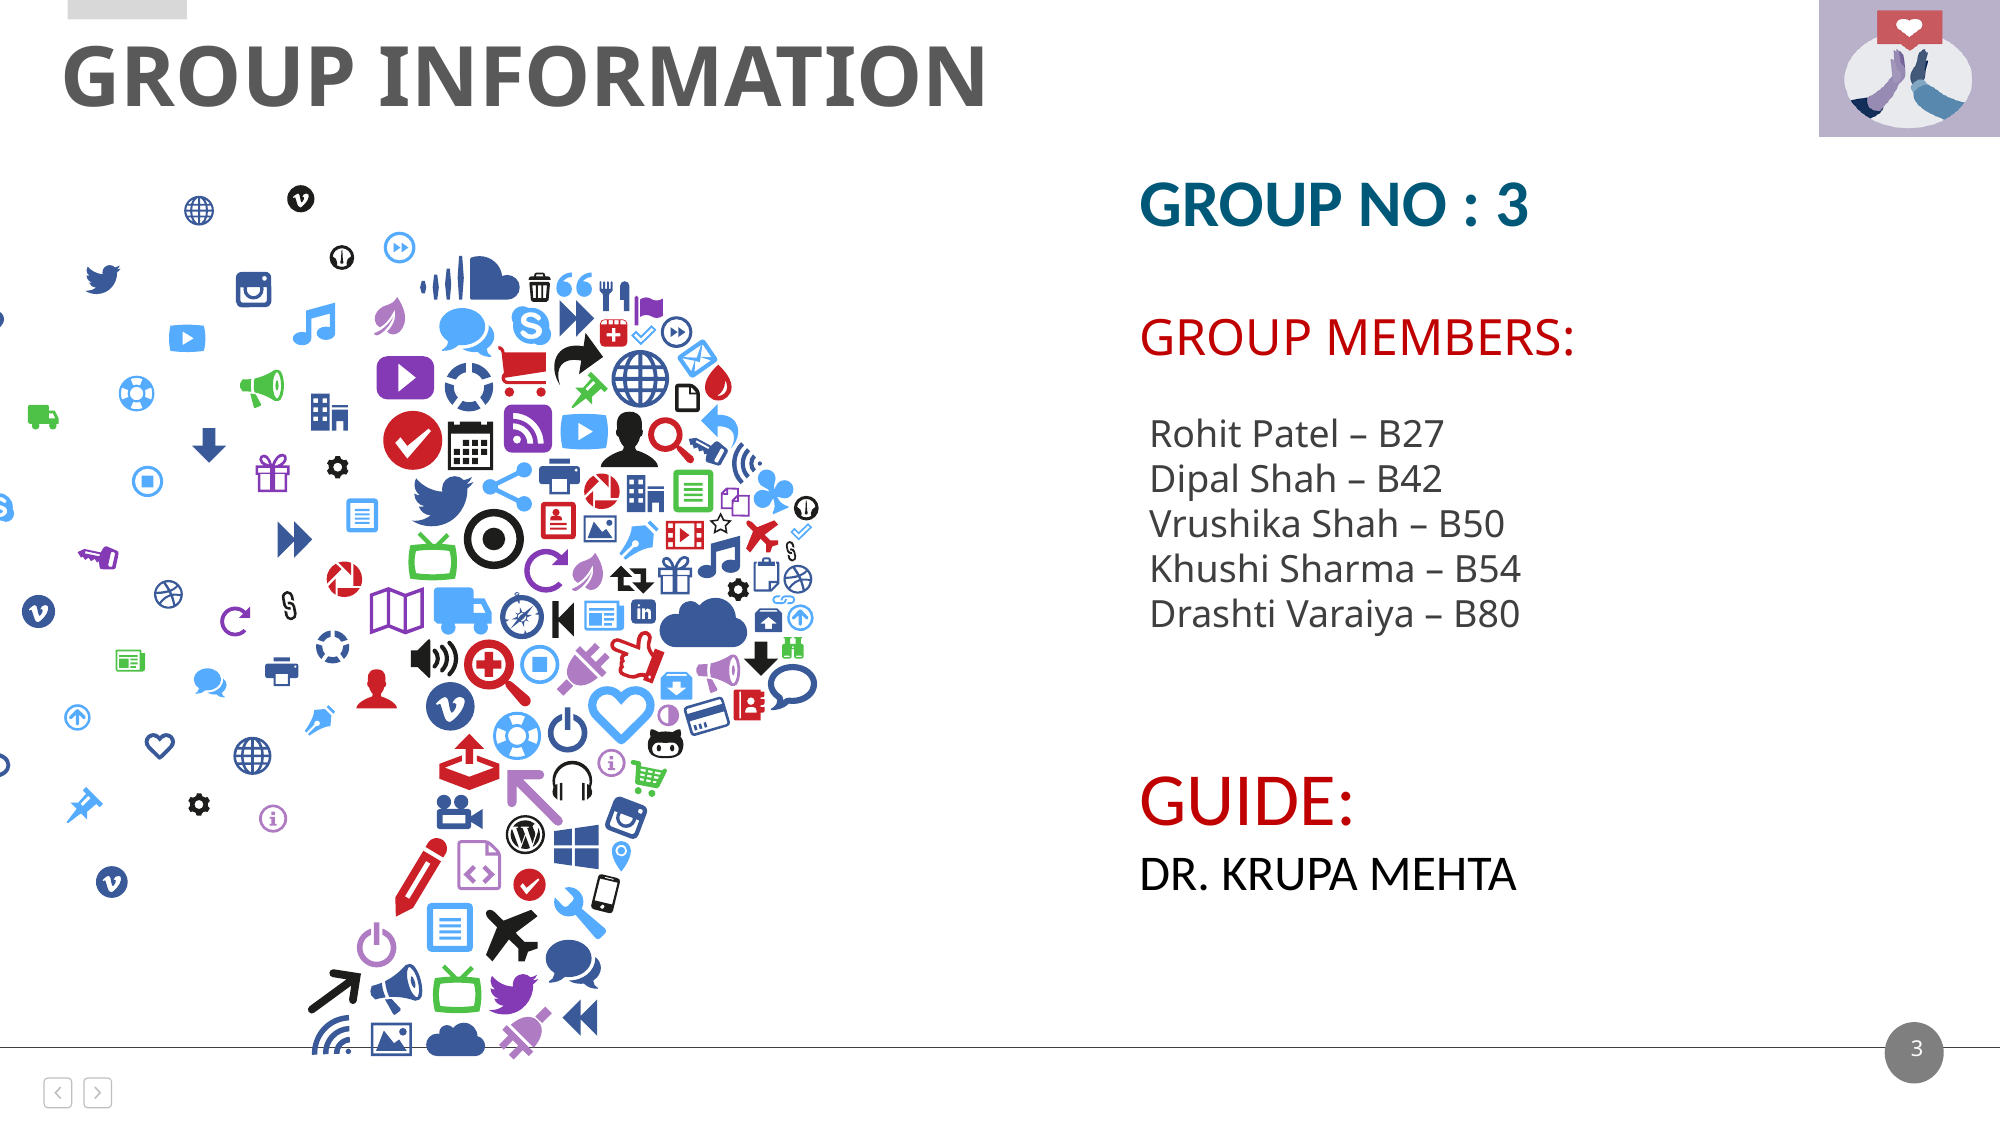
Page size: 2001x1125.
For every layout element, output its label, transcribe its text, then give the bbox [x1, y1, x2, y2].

picture [1819, 0, 2000, 137]
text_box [0, 149, 819, 1060]
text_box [1124, 151, 1701, 647]
text_box GROUP INFORMATION [45, 25, 1283, 122]
text_box GUIDE: DR. KRUPA MEHTA [1124, 743, 1764, 909]
